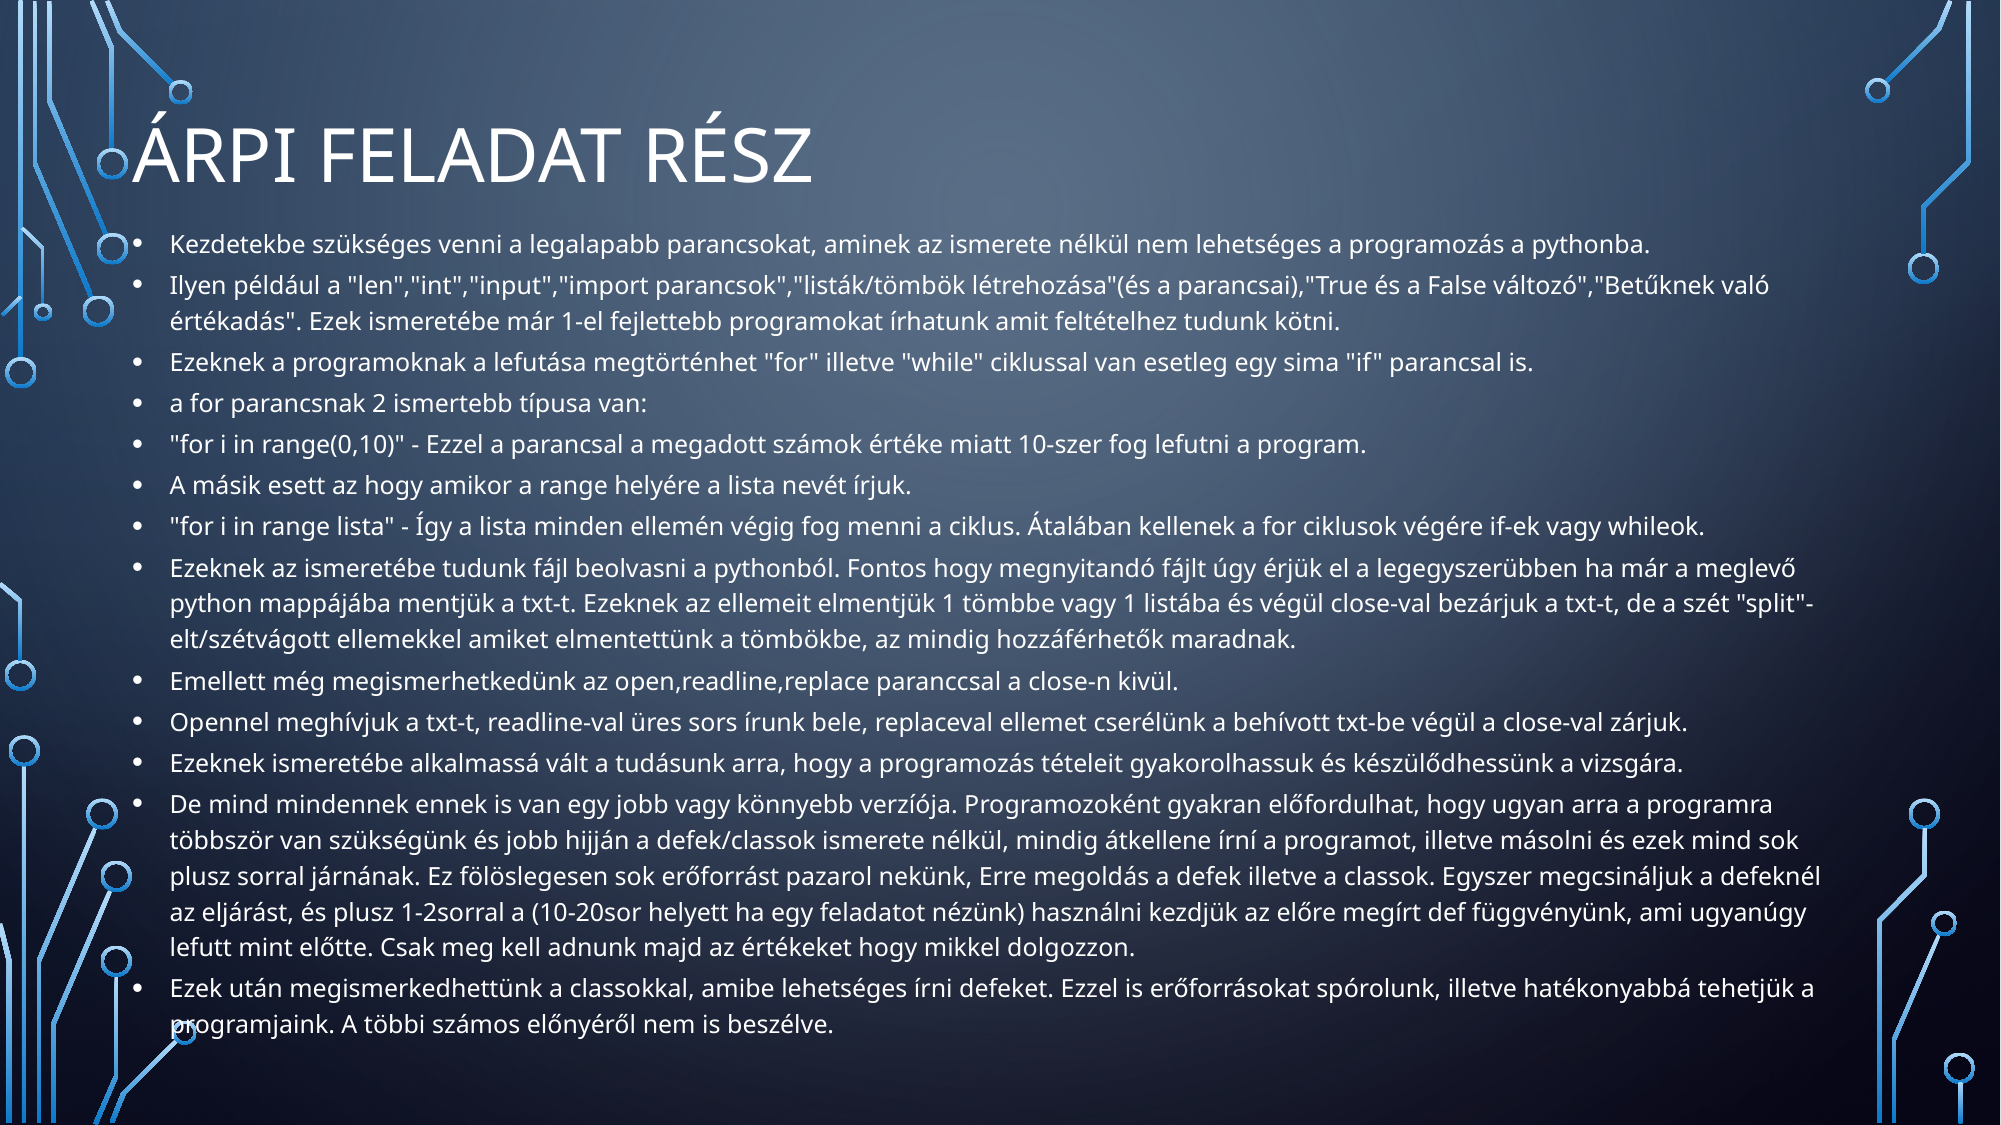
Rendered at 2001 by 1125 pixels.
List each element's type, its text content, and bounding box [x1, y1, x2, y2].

list Kezdetekbe szükséges venni a legalapabb parancsokat, aminek az ismerete nélkül nem lehetséges a programozás a pythonba. Ilyen például a "len","int","input","import parancsok","listák/tömbök létrehozása"(és a parancsai),"True és a False változó","Betűknek való értékadás". Ezek ismeretébe már 1-el fejlettebb programokat írhatunk amit feltételhez tudunk kötni. Ezeknek a programoknak a lefutása megtörténhet "for" illetve "while" ciklussal van esetleg egy sima "if" parancsal is. a for parancsnak 2 ismertebb típusa van: "for i in range(0,10)" - Ezzel a parancsal a megadott számok értéke miatt 10-szer fog lefutni a program. A másik esett az hogy amikor a range helyére a lista nevét írjuk. "for i in range lista" - Így a lista minden ellemén végig fog menni a ciklus. Átalában kellenek a for ciklusok végére if-ek vagy whileok. Ezeknek az ismeretébe tudunk fájl beolvasni a pythonból. Fontos hogy megnyitandó fájlt úgy érjük el a legegyszerübben ha már a meglevő python mappájába mentjük a txt-t. Ezeknek az ellemeit elmentjük 1 tömbbe vagy 1 listába és végül close-val bezárjuk a txt-t, de a szét "split"-elt/szétvágott ellemekkel amiket elmentettünk a tömbökbe, az mindig hozzáférhetők maradnak. Emellett még megismerhetkedünk az open,readline,replace paranccsal a close-n kivül. Opennel meghívjuk a txt-t, readline-val üres sors írunk bele, replaceval ellemet cserélünk a behívott txt-be végül a close-val zárjuk. Ezeknek ismeretébe alkalmassá vált a tudásunk arra, hogy a programozás tételeit gyakorolhassuk és készülődhessünk a vizsgára. De mind mindennek ennek is van egy jobb vagy könnyebb verzíója. Programozoként gyakran előfordulhat, hogy ugyan arra a programra többször van szükségünk és jobb hijján a defek/classok ismerete nélkül, mindig átkellene írní a programot, illetve másolni és ezek mind sok plusz sorral járnának. Ez fölöslegesen sok erőforrást pazarol nekünk, Erre megoldás a defek illetve a classok. Egyszer megcsináljuk a defeknél az eljárást, és plusz 1-2sorral a (10-20sor helyett ha egy feladatot nézünk) használni kezdjük az előre megírt def függvényünk, ami ugyanúgy lefutt mint előtte. Csak meg kell adnunk majd az értékeket hogy mikkel dolgozzon. Ezek után megismerkedhettünk a classokkal, amibe lehetséges írni defeket. Ezzel is erőforrásokat spórolunk, illetve hatékonyabbá tehetjük a programjaink. A többi számos előnyéről nem is beszélve. [117, 214, 1842, 1098]
title Árpi feladat rész [117, 36, 1743, 214]
